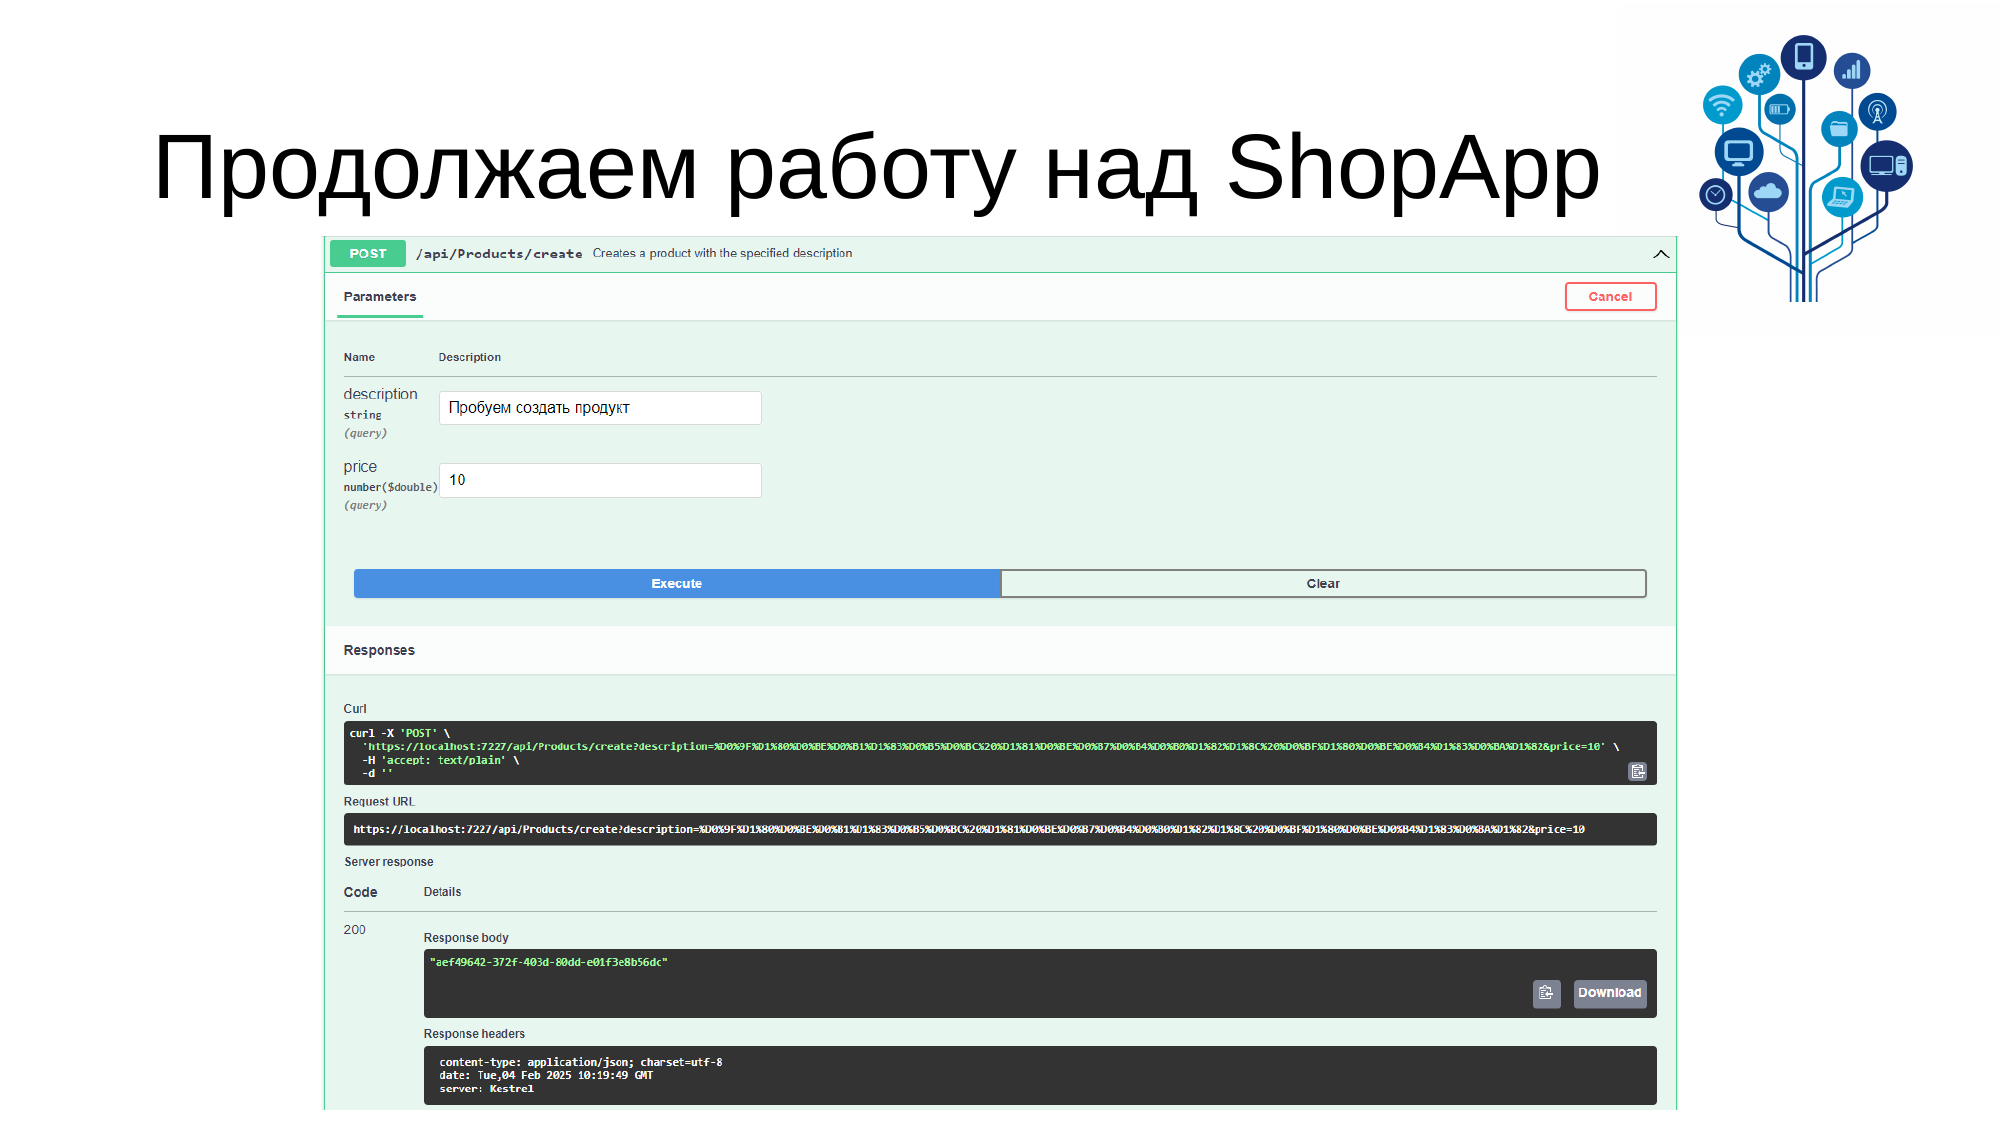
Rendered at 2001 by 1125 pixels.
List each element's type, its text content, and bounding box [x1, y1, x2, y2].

picture [1618, 3, 2000, 334]
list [321, 236, 1679, 1110]
title Продолжаем работу над ShopApp [137, 59, 1692, 278]
